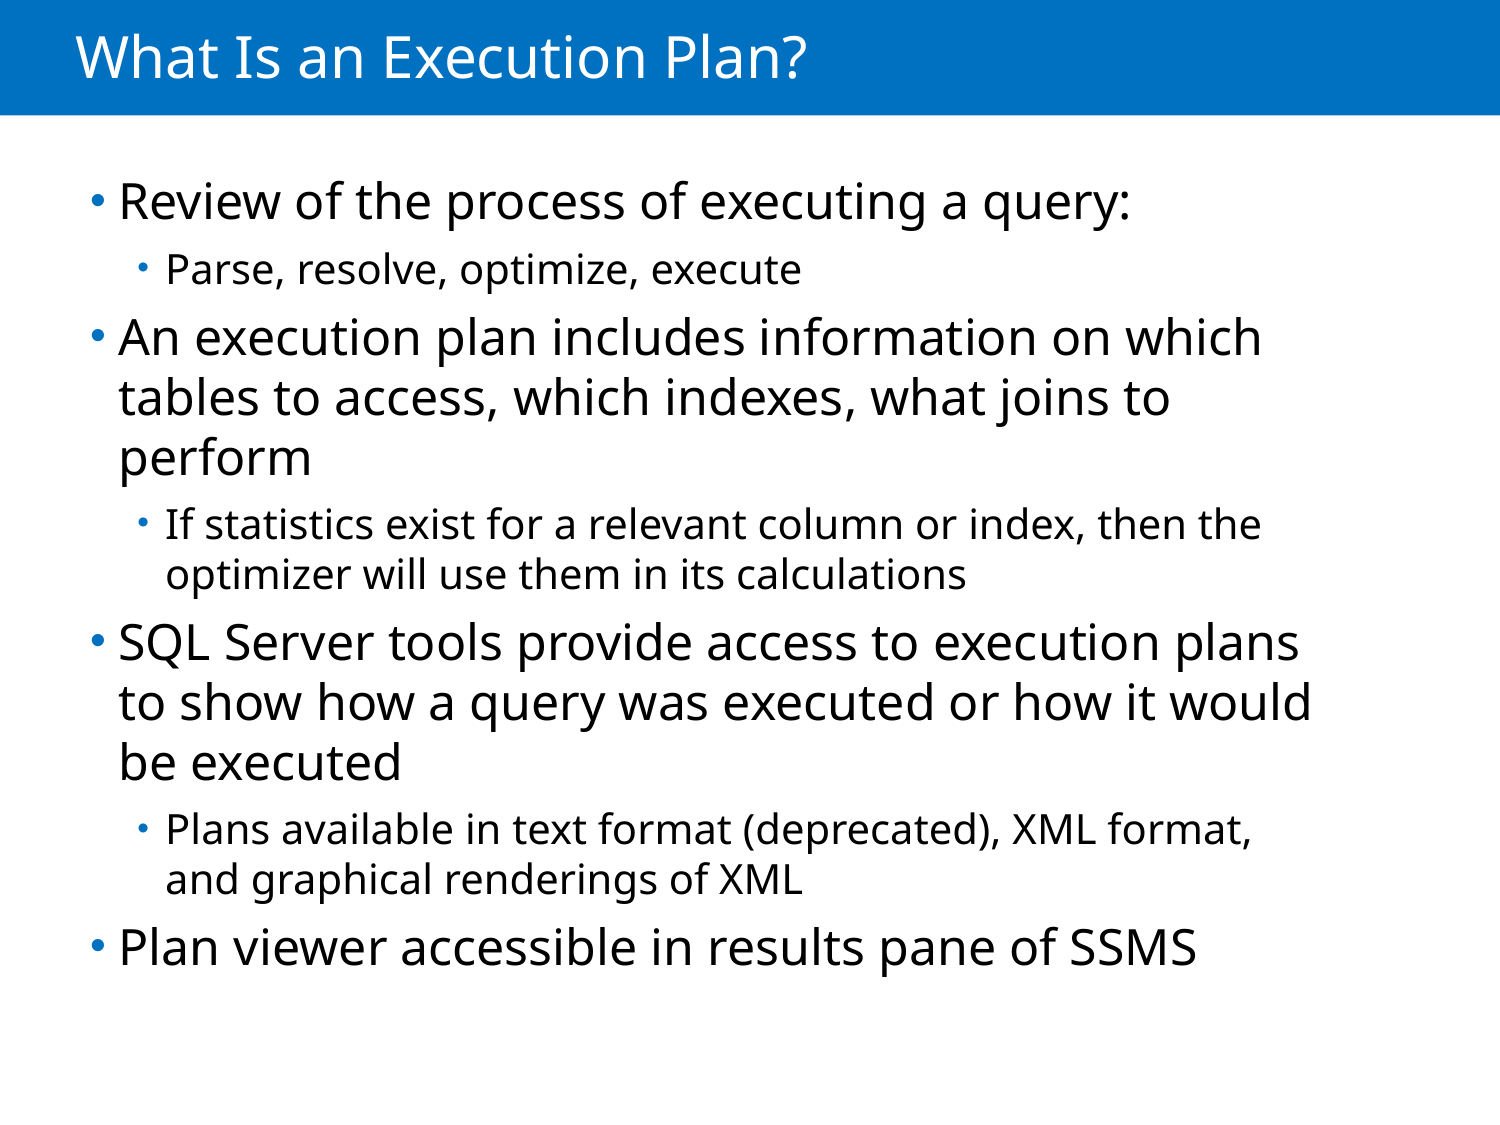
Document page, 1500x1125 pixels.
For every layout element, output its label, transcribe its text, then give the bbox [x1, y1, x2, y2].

title What Is an Execution Plan? [75, 0, 1351, 122]
text_box Review of the process of executing a query: Parse, resolve, optimize, execute An execution plan includes information on which tables to access, which indexes, what joins to perform If statistics exist for a relevant column or index, then the optimizer will use them in its calculations SQL Server tools provide access to execution plans to show how a query was executed or how it would be executed Plans available in text format (deprecated), XML format, and graphical renderings of XML Plan viewer accessible in results pane of SSMS [75, 162, 1347, 883]
